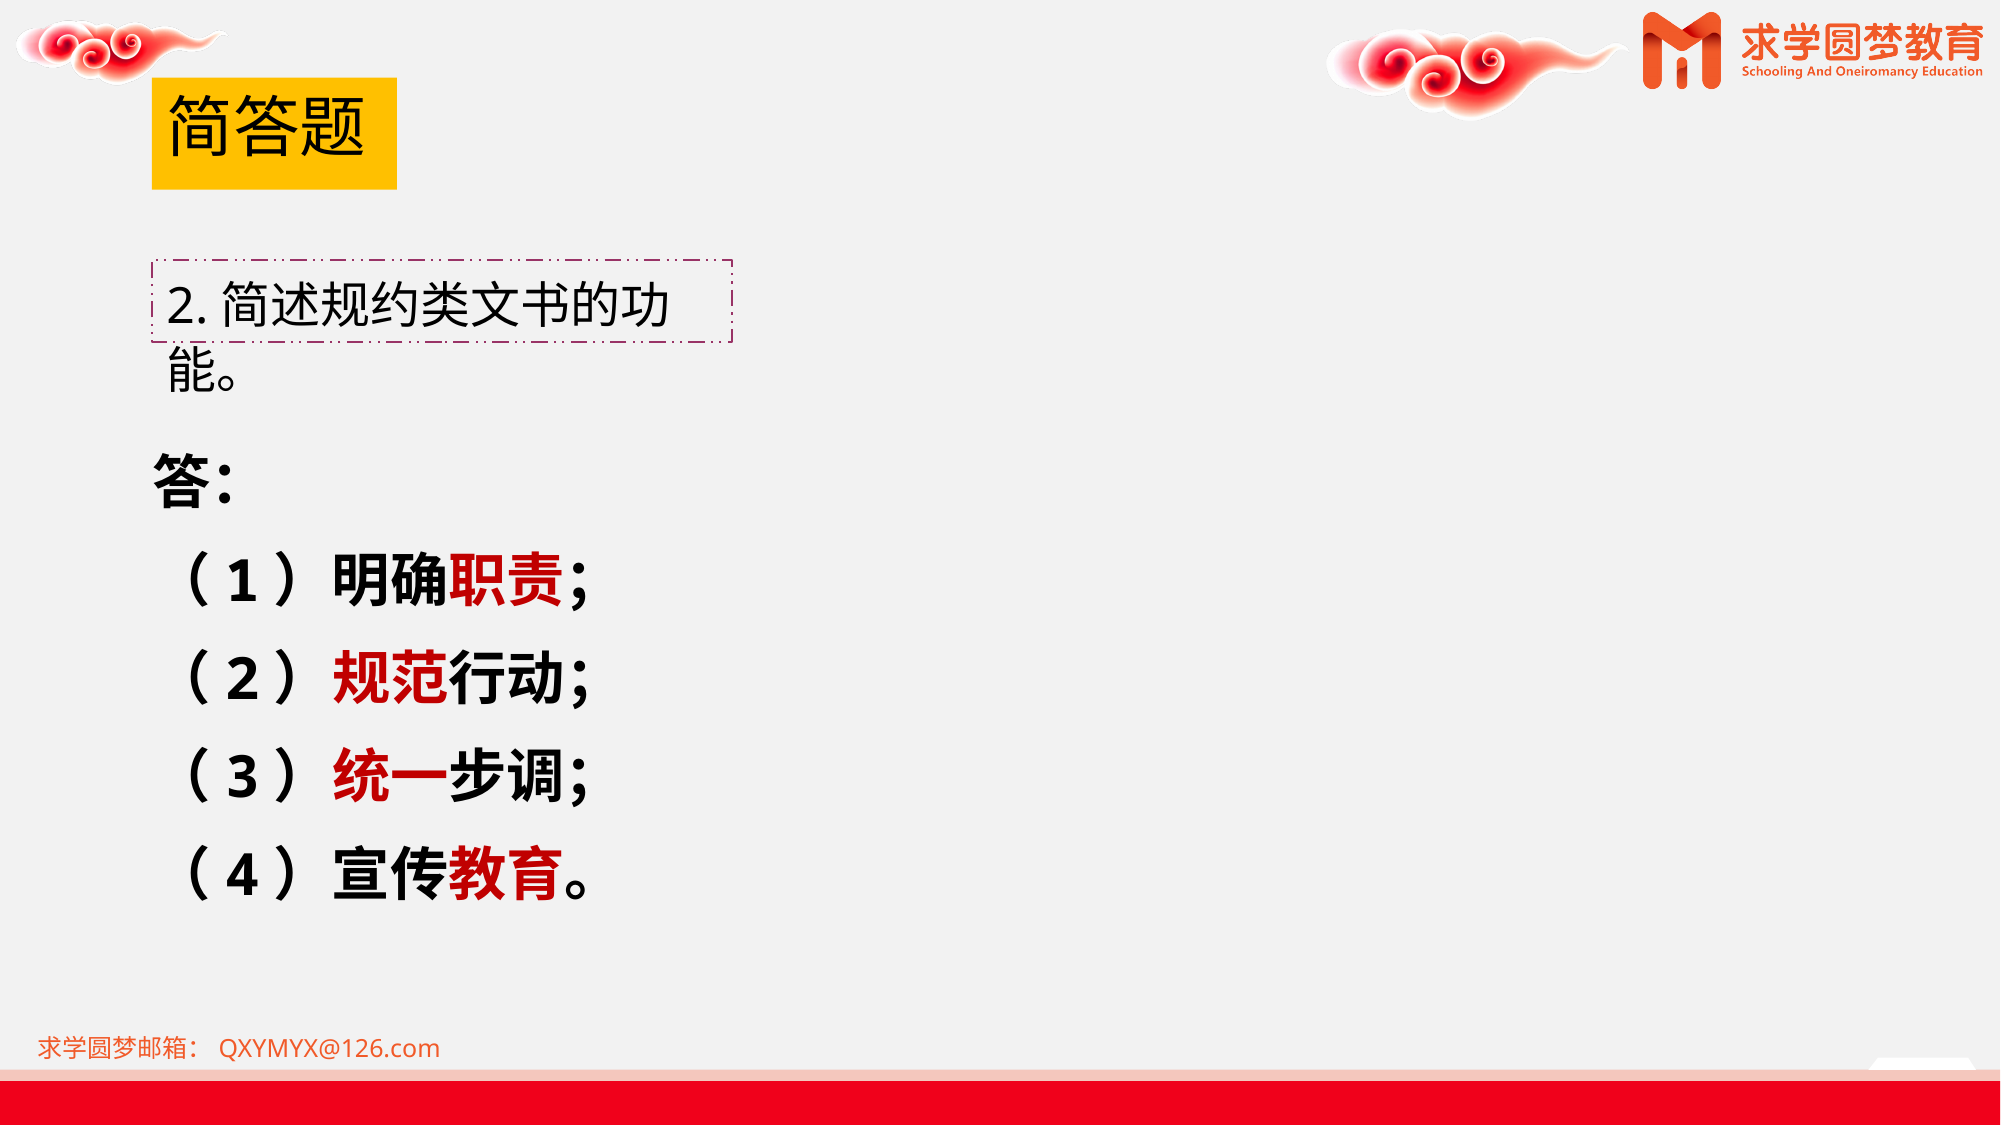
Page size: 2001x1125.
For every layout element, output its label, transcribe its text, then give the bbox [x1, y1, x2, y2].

picture [1305, 0, 2000, 134]
list 2.简述规约类文书的功能。 [151, 259, 732, 342]
picture [1, 0, 249, 95]
text_box 答： （1）明确职责； （2）规范行动； （3）统一步调； （4）宣传教育。 [137, 410, 794, 915]
title 简答题 [151, 77, 397, 190]
